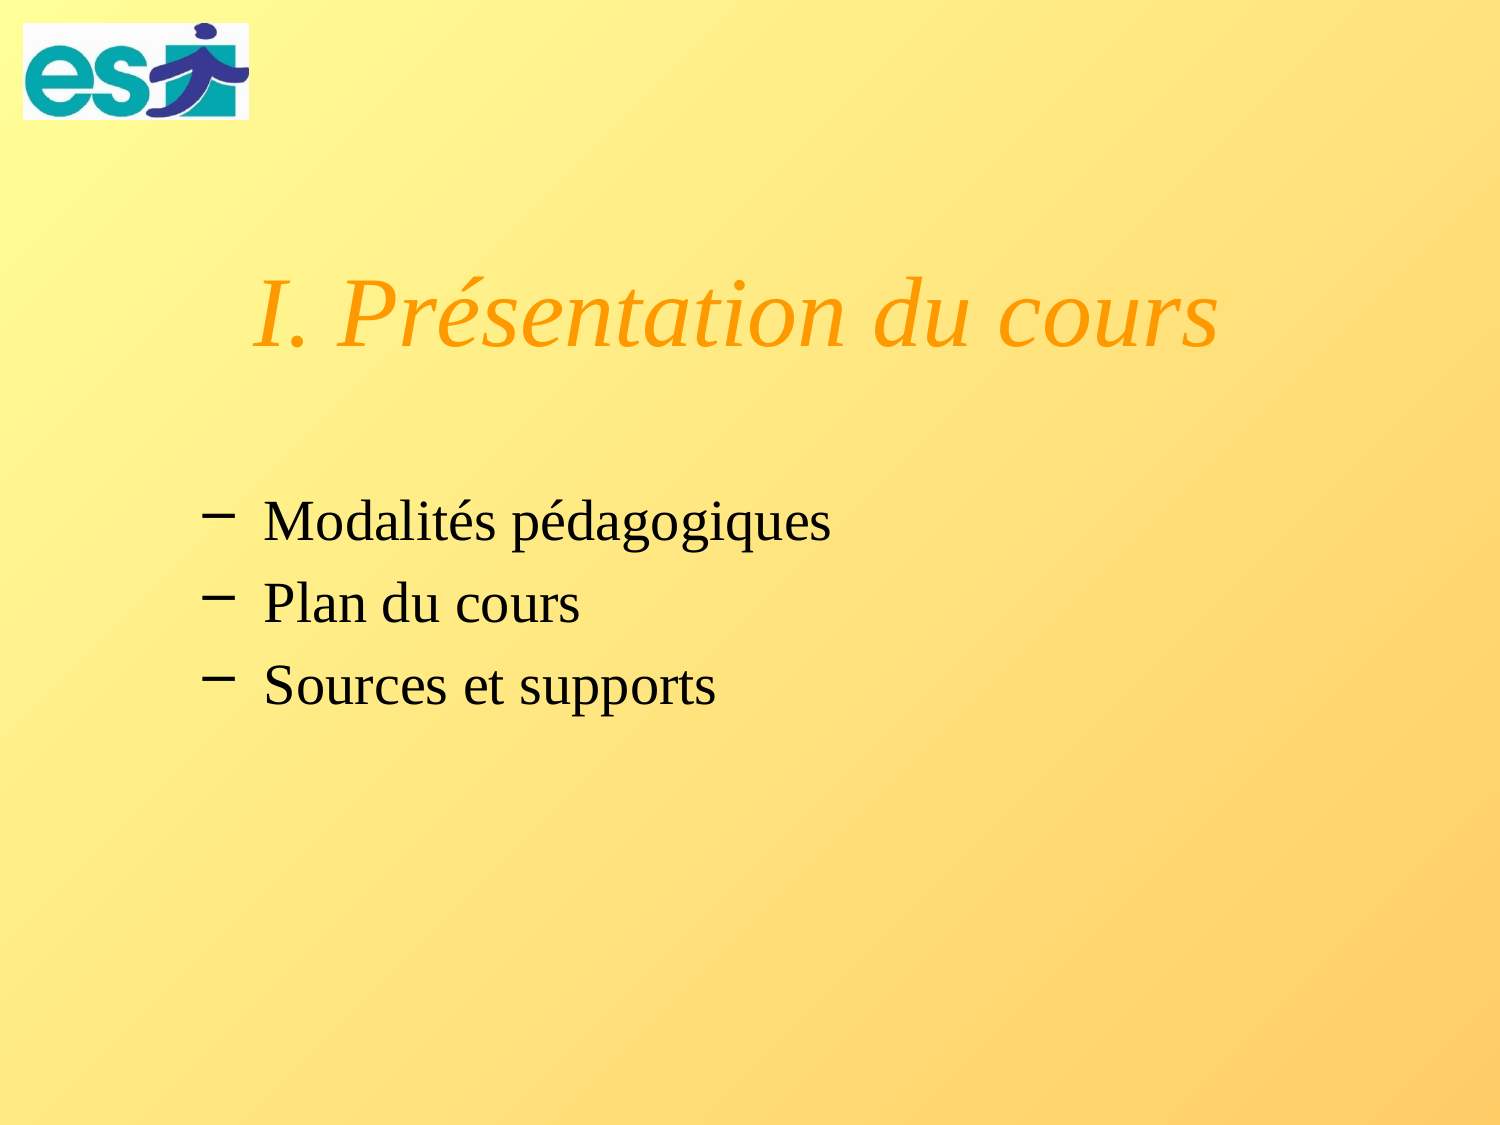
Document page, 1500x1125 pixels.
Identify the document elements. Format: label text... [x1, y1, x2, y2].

title I. Présentation du cours [99, 149, 1376, 463]
subtitle Modalités pédagogiques Plan du cours Sources et supports [112, 474, 1388, 976]
picture [23, 23, 249, 120]
